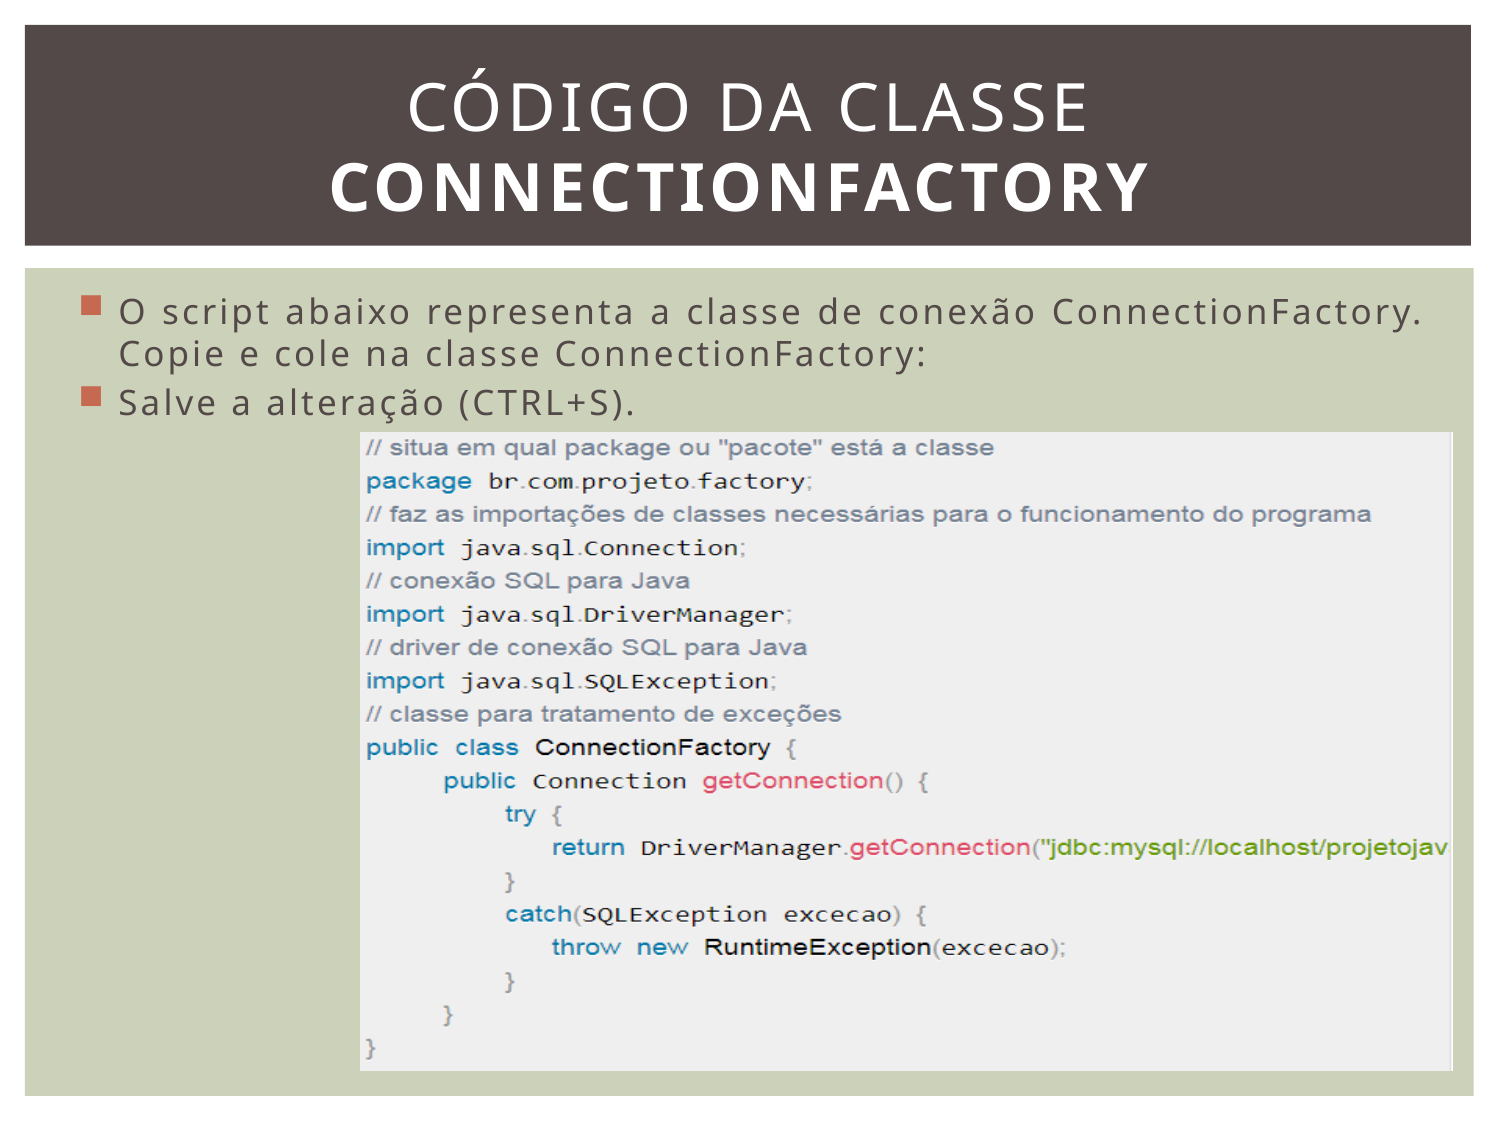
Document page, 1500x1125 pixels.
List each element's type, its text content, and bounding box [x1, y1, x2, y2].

title CÓDIGO DA CLASSE ConnectionFactory [62, 58, 1438, 232]
list O script abaixo representa a classe de conexão ConnectionFactory. Copie e cole na classe ConnectionFactory: Salve a alteração (CTRL+S). [62, 281, 1442, 433]
picture [359, 432, 1453, 1071]
